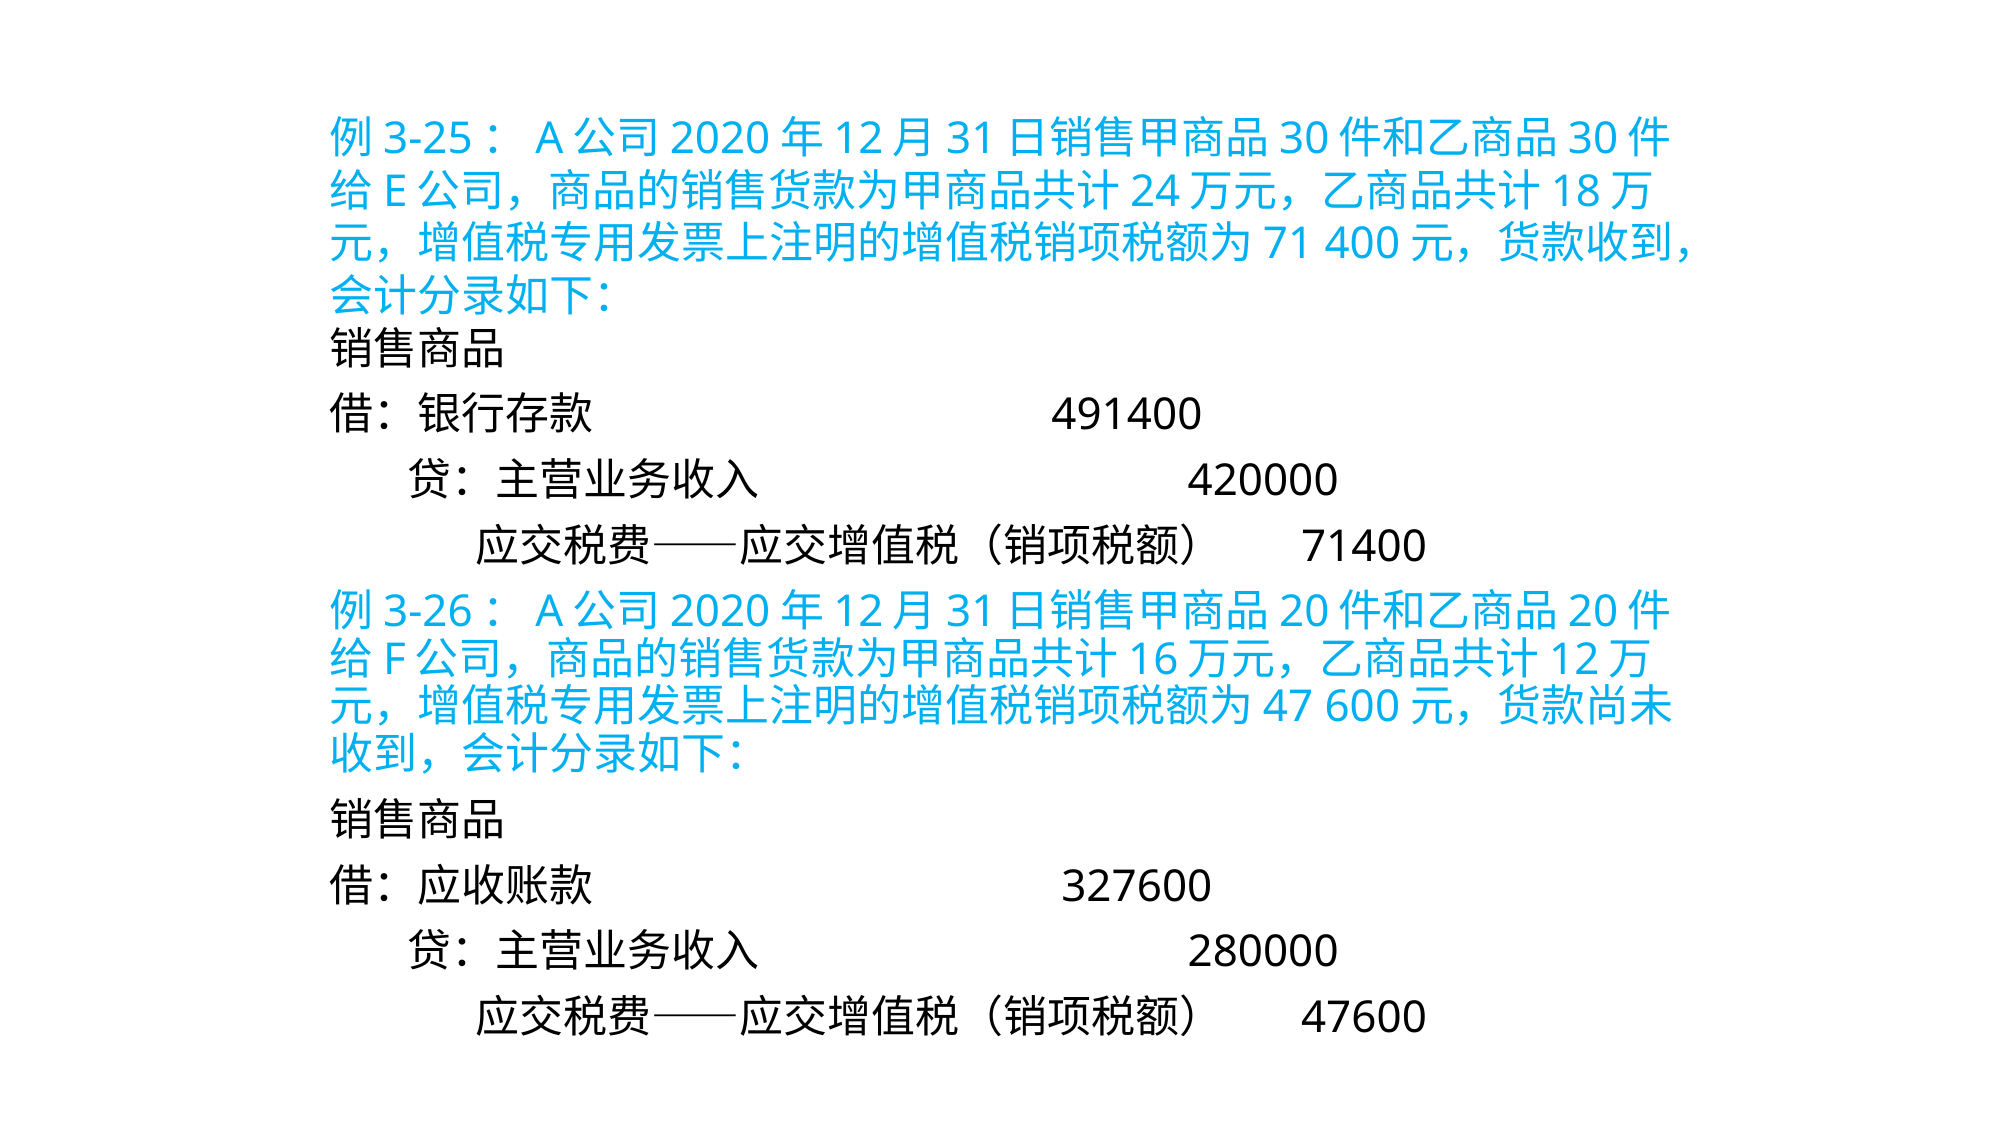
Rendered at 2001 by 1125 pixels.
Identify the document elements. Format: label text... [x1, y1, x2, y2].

list 例3-25：A公司2020年12月31日销售甲商品30件和乙商品30件给E公司，商品的销售货款为甲商品共计24万元，乙商品共计18万元，增值税专用发票上注明的增值税销项税额为71 400元，货款收到，会计分录如下： 销售商品 借：银行存款 491400 贷：主营业务收入 420000 应交税费——应交增值税（销项税额） 71400 例3-26：A公司2020年12月31日销售甲商品20件和乙商品20件给F公司，商品的销售货款为甲商品共计16万元，乙商品共计12万元，增值税专用发票上注明的增值税销项税额为47 600元，货款尚未收到，会计分录如下： 销售商品 借：应收账款 327600 贷：主营业务收入 280000 应交税费——应交增值税（销项税额） 47600 [314, 101, 1709, 1059]
